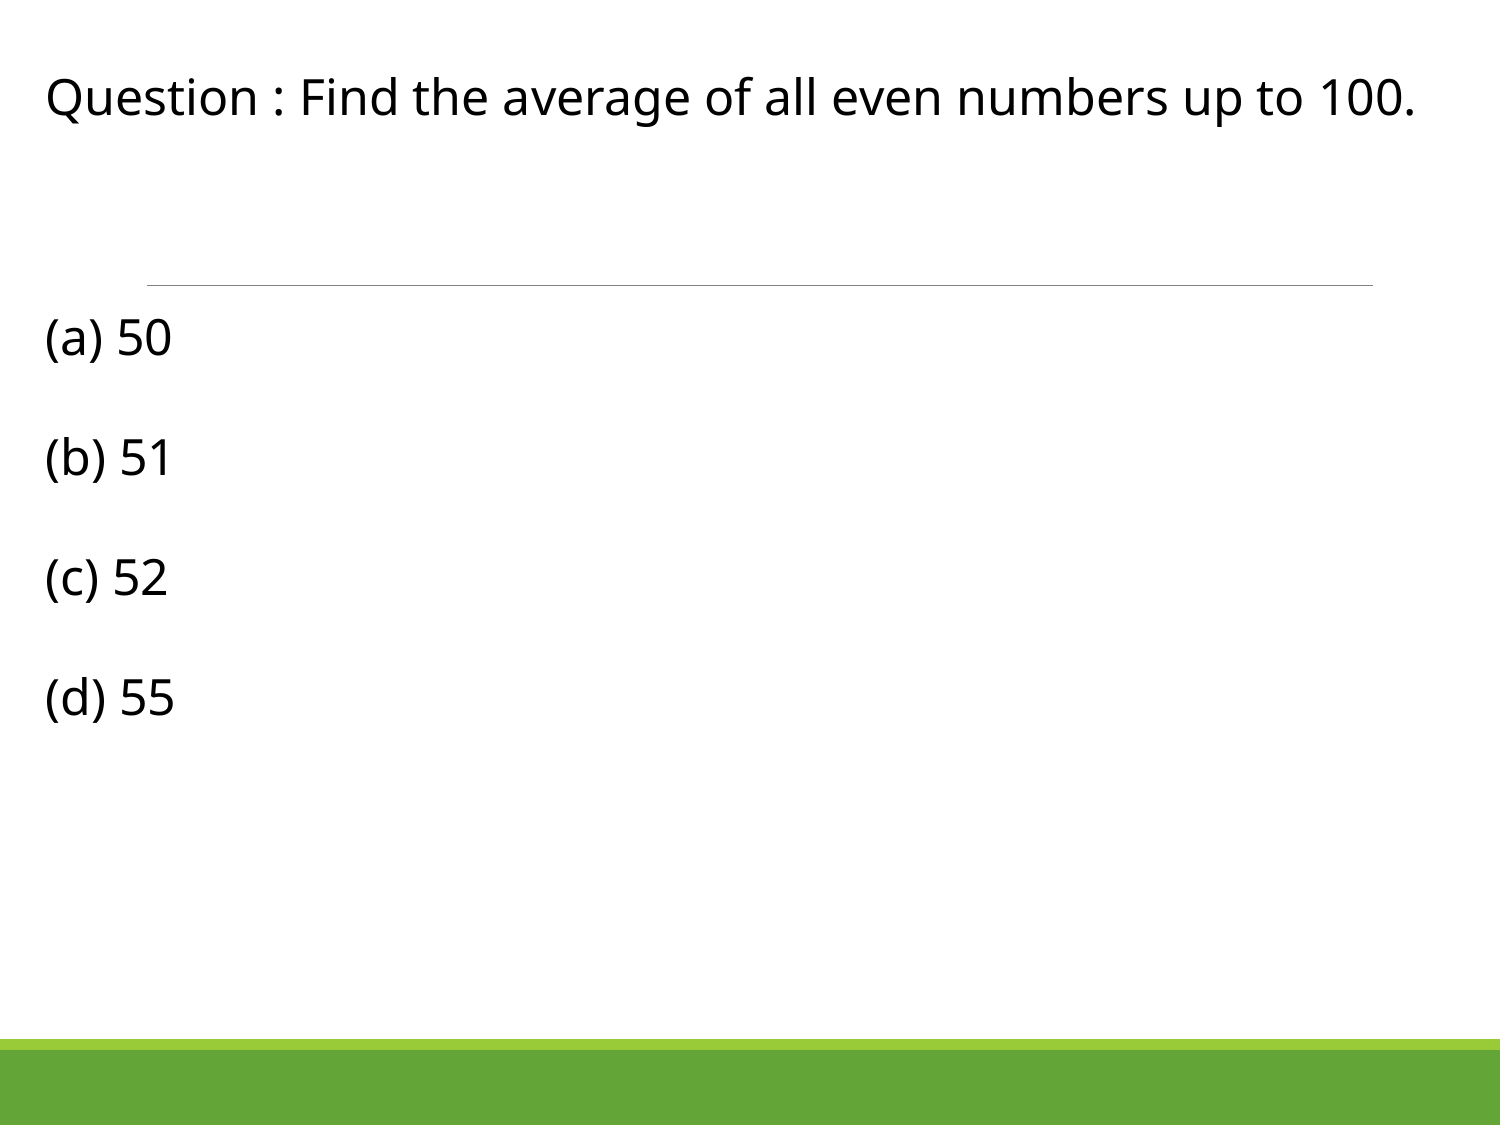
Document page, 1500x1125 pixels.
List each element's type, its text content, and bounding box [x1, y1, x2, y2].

text_box Question : Find the average of all even numbers up to 100. 50 51 52 55 [30, 27, 1470, 793]
